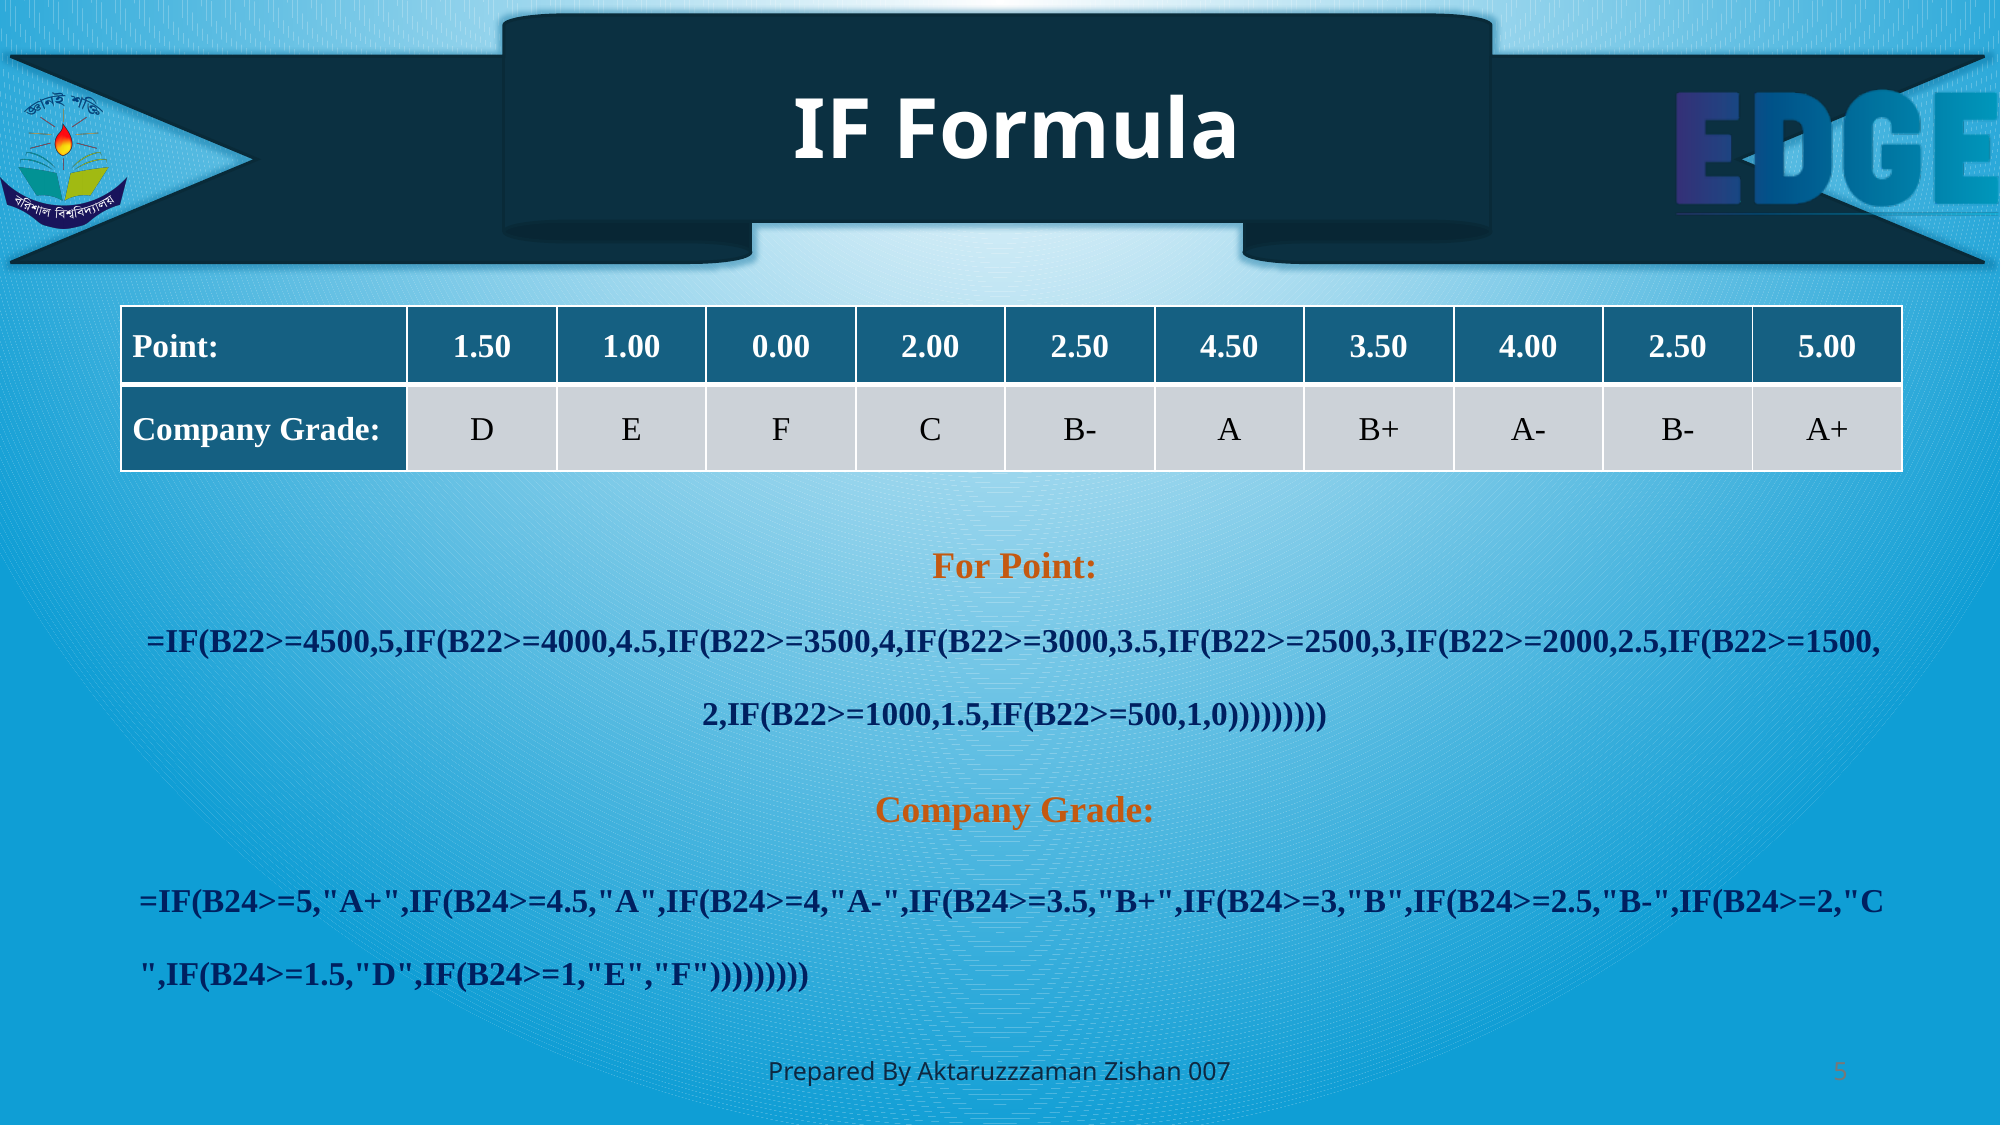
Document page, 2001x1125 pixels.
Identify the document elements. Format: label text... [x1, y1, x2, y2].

table_header 2.00 [857, 307, 1004, 382]
title IF Formula [509, 14, 1526, 248]
table_header Point: [122, 307, 406, 382]
table_cell A+ [1753, 387, 1901, 470]
table_header 4.00 [1455, 307, 1602, 382]
table_header 5.00 [1753, 307, 1901, 382]
table_cell E [558, 387, 705, 470]
table_header 0.00 [707, 307, 855, 382]
table_header 2.50 [1006, 307, 1154, 382]
table_header 1.00 [558, 307, 705, 382]
table_cell Company Grade: [122, 387, 406, 470]
table_cell B- [1604, 387, 1752, 470]
table_cell B- [1006, 387, 1154, 470]
footer Prepared By Aktaruzzzaman Zishan 007 [662, 1042, 1338, 1103]
table_header 4.50 [1156, 307, 1303, 382]
table_header 3.50 [1305, 307, 1453, 382]
slide_number 5 [1412, 1042, 1863, 1103]
table_cell D [408, 387, 556, 470]
text_box For Point: =IF(B22>=4500,5,IF(B22>=4000,4.5,IF(B22>=3500,4,IF(B22>=3000,3.5,IF(B22>=2500,3,IF(B22>=2000,2.5,IF(B22>=1500,2,IF(B22>=1000,1.5,IF(B22>=500,1,0))))))))) Company Grade: =IF(B24>=5,"A+",IF(B24>=4.5,"A",IF(B24>=4,"A-",IF(B24>=3.5,"B+",IF(B24>=3,"B",IF(B24>=2.5,"B-",IF(B24>=2,"C",IF(B24>=1.5,"D",IF(B24>=1,"E","F"))))))))) [124, 497, 1906, 1000]
picture [1670, 87, 2000, 216]
table_cell F [707, 387, 855, 470]
table_header 1.50 [408, 307, 556, 382]
table_cell A [1156, 387, 1303, 470]
table_cell A- [1455, 387, 1602, 470]
picture [0, 85, 138, 235]
table_header 2.50 [1604, 307, 1752, 382]
table_cell B+ [1305, 387, 1453, 470]
table_cell C [857, 387, 1004, 470]
